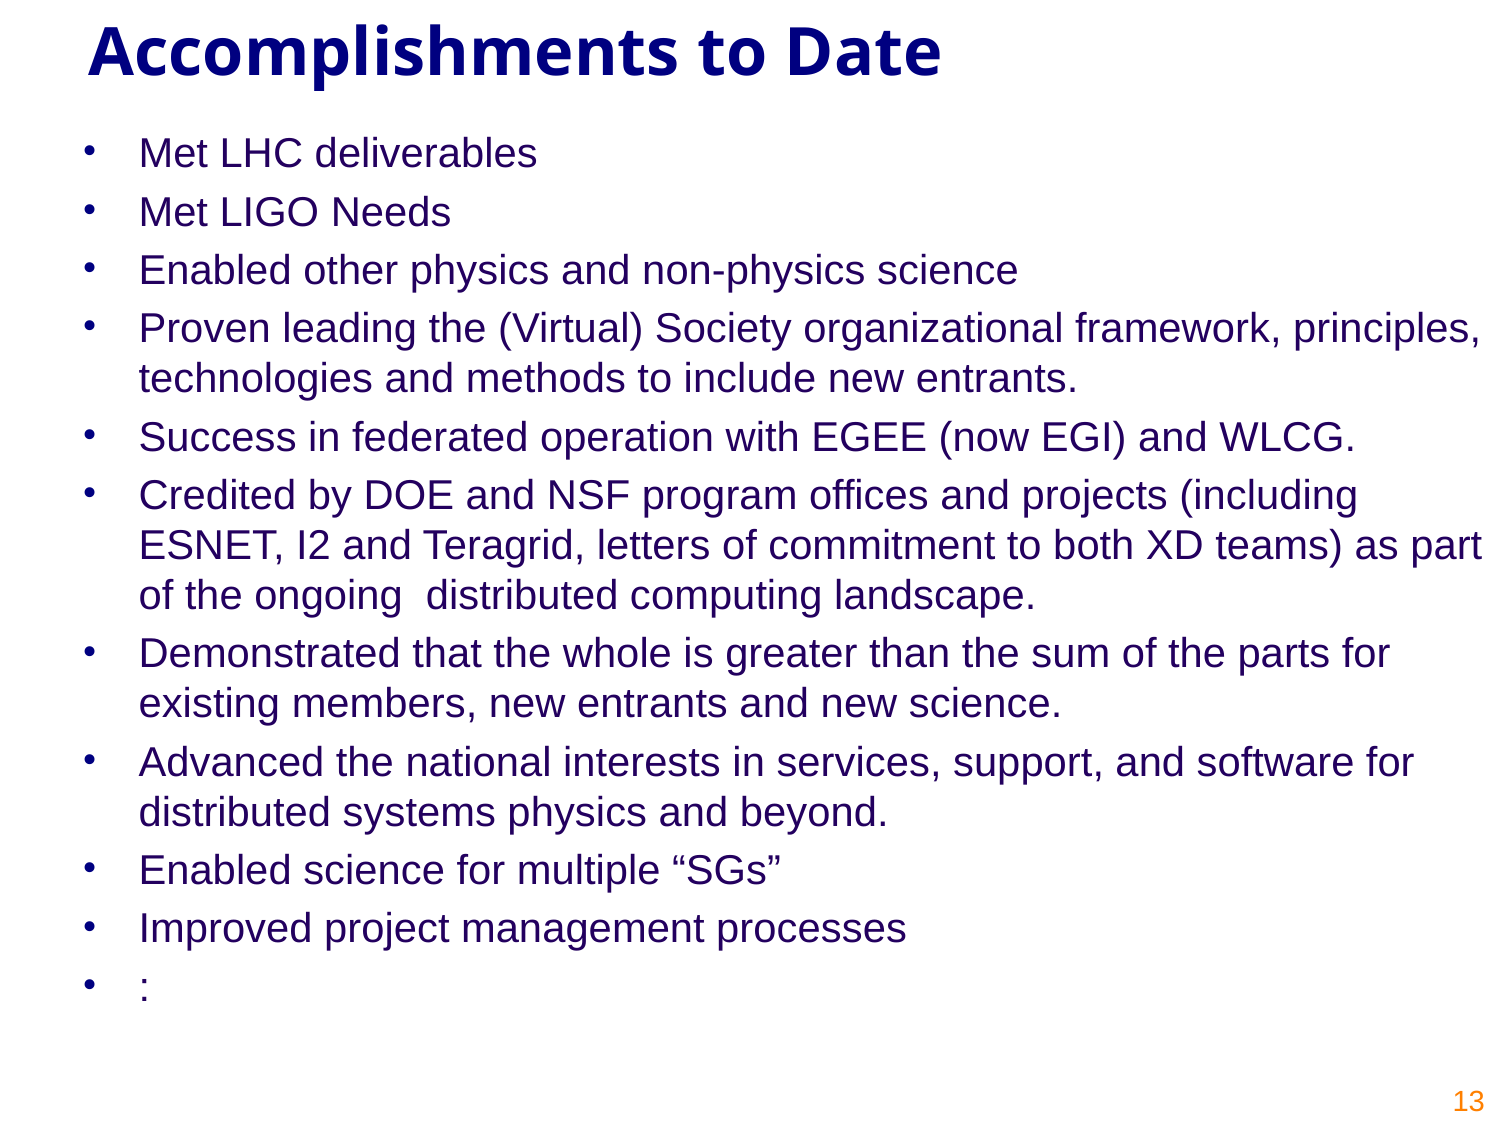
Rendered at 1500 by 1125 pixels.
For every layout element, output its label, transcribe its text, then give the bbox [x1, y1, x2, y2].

title Accomplishments to Date [73, 0, 1330, 118]
list Met LHC deliverables Met LIGO Needs Enabled other physics and non-physics science Proven leading the (Virtual) Society organizational framework, principles, technologies and methods to include new entrants. Success in federated operation with EGEE (now EGI) and WLCG. Credited by DOE and NSF program offices and projects (including ESNET, I2 and Teragrid, letters of commitment to both XD teams) as part of the ongoing distributed computing landscape. Demonstrated that the whole is greater than the sum of the parts for existing members, new entrants and new science. Advanced the national interests in services, support, and software for distributed systems physics and beyond. Enabled science for multiple “SGs” Improved project management processes : [66, 118, 1500, 988]
slide_number 13 [1430, 1049, 1500, 1125]
